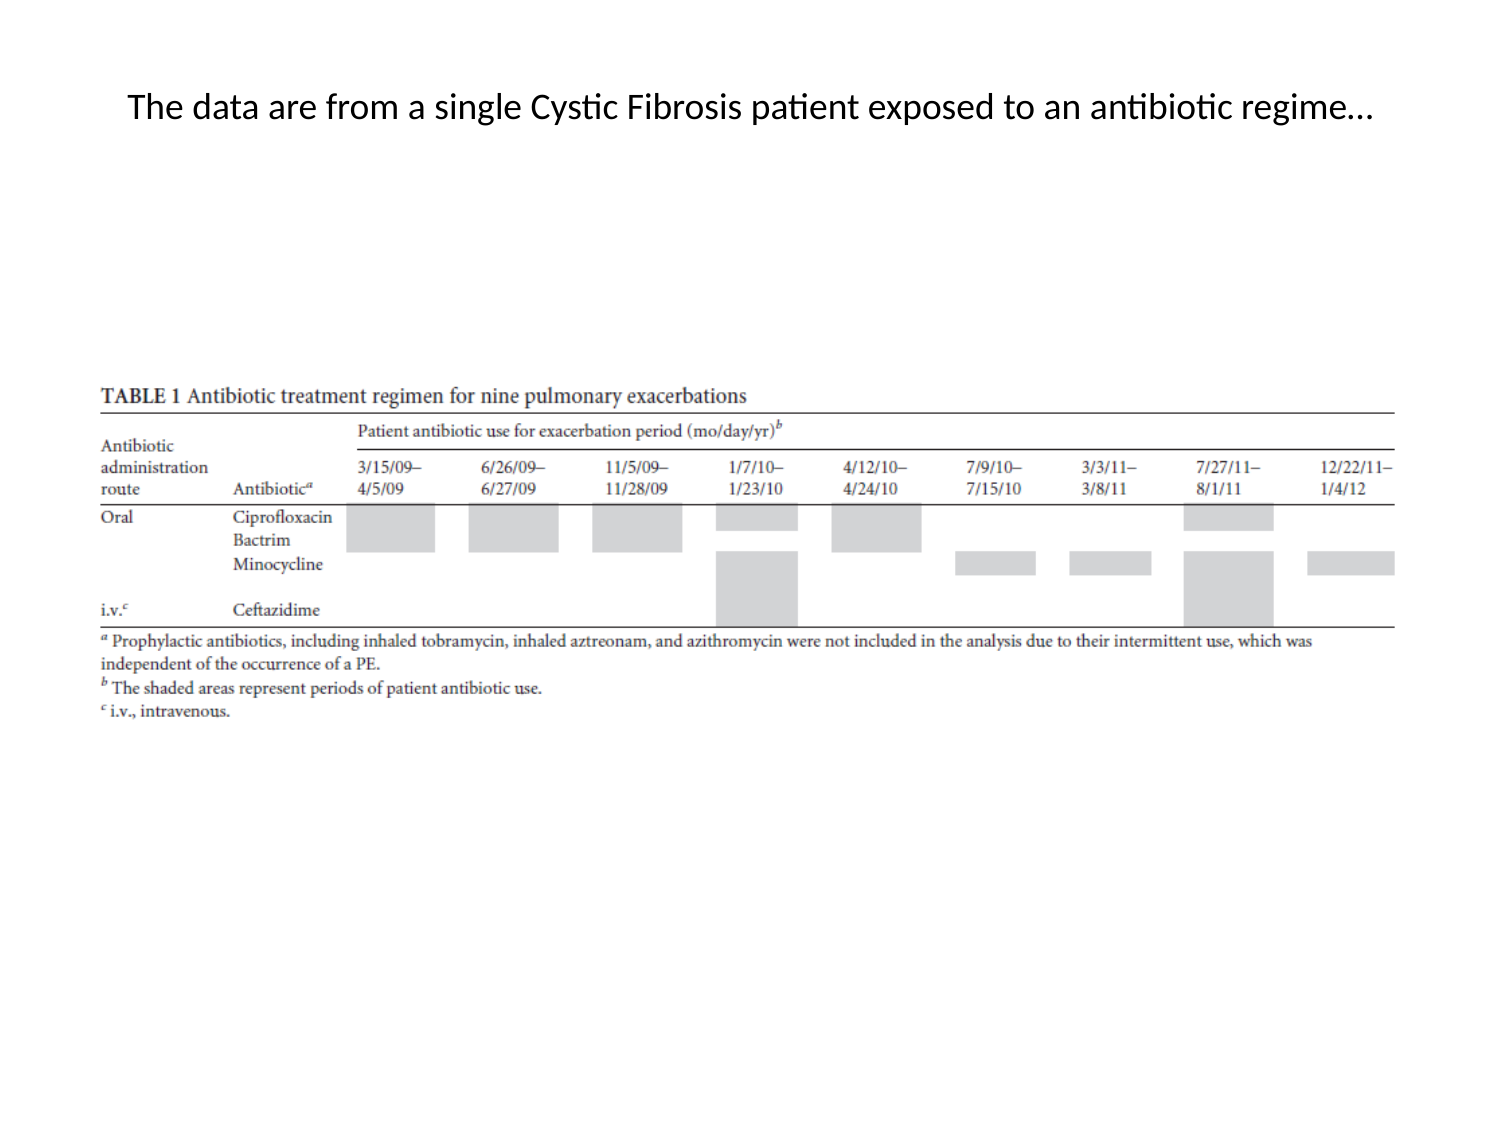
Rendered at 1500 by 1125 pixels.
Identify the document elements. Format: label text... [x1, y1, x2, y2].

picture [74, 348, 1451, 726]
text_box The data are from a single Cystic Fibrosis patient exposed to an antibiotic regime… [112, 74, 1500, 135]
